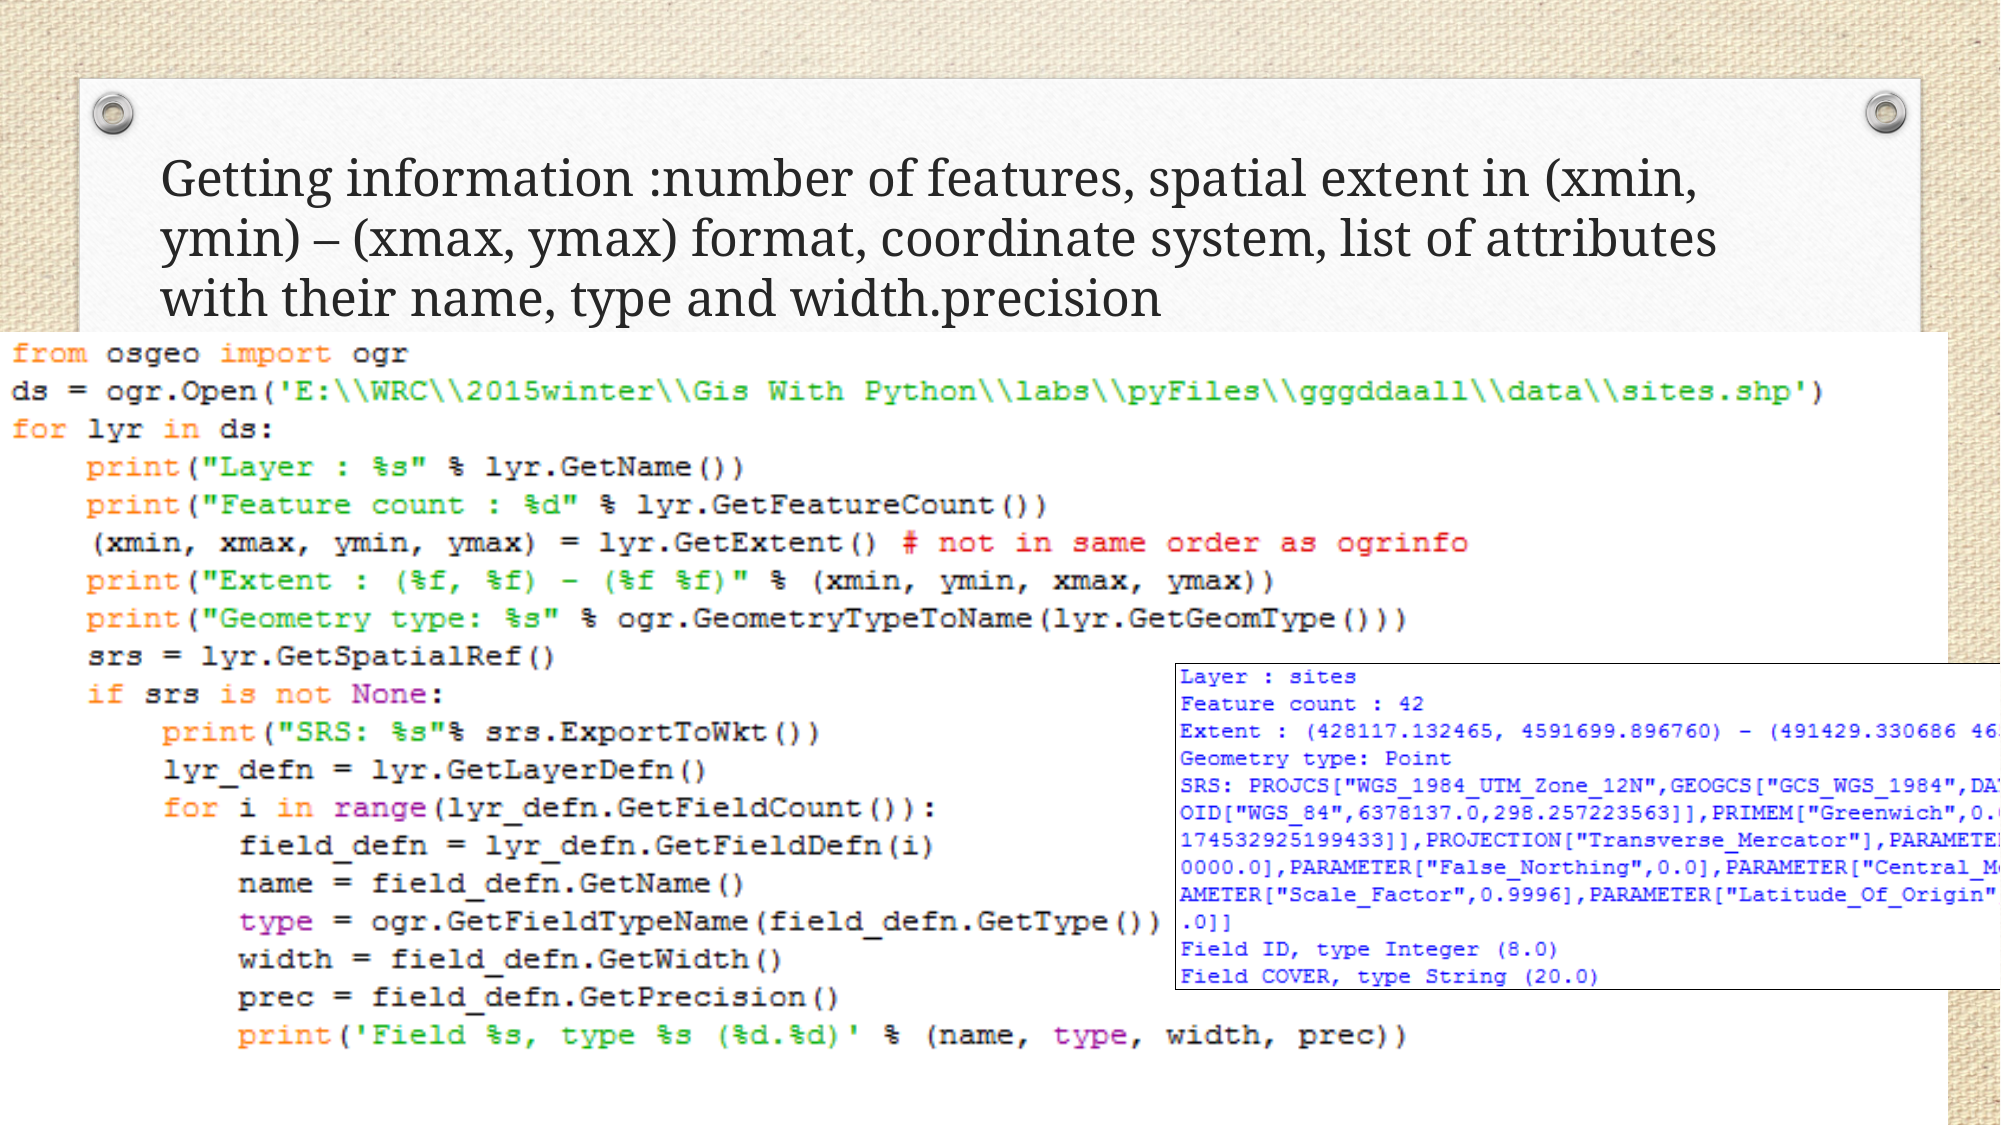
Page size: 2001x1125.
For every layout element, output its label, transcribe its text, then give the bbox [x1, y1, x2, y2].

picture [0, 0, 2001, 1125]
title Getting information :number of features, spatial extent in (xmin, ymin) – (xmax, ymax) format, coordinate system, list of attributes with their name, type and width.precision [145, 98, 1799, 331]
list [0, 331, 1949, 1125]
